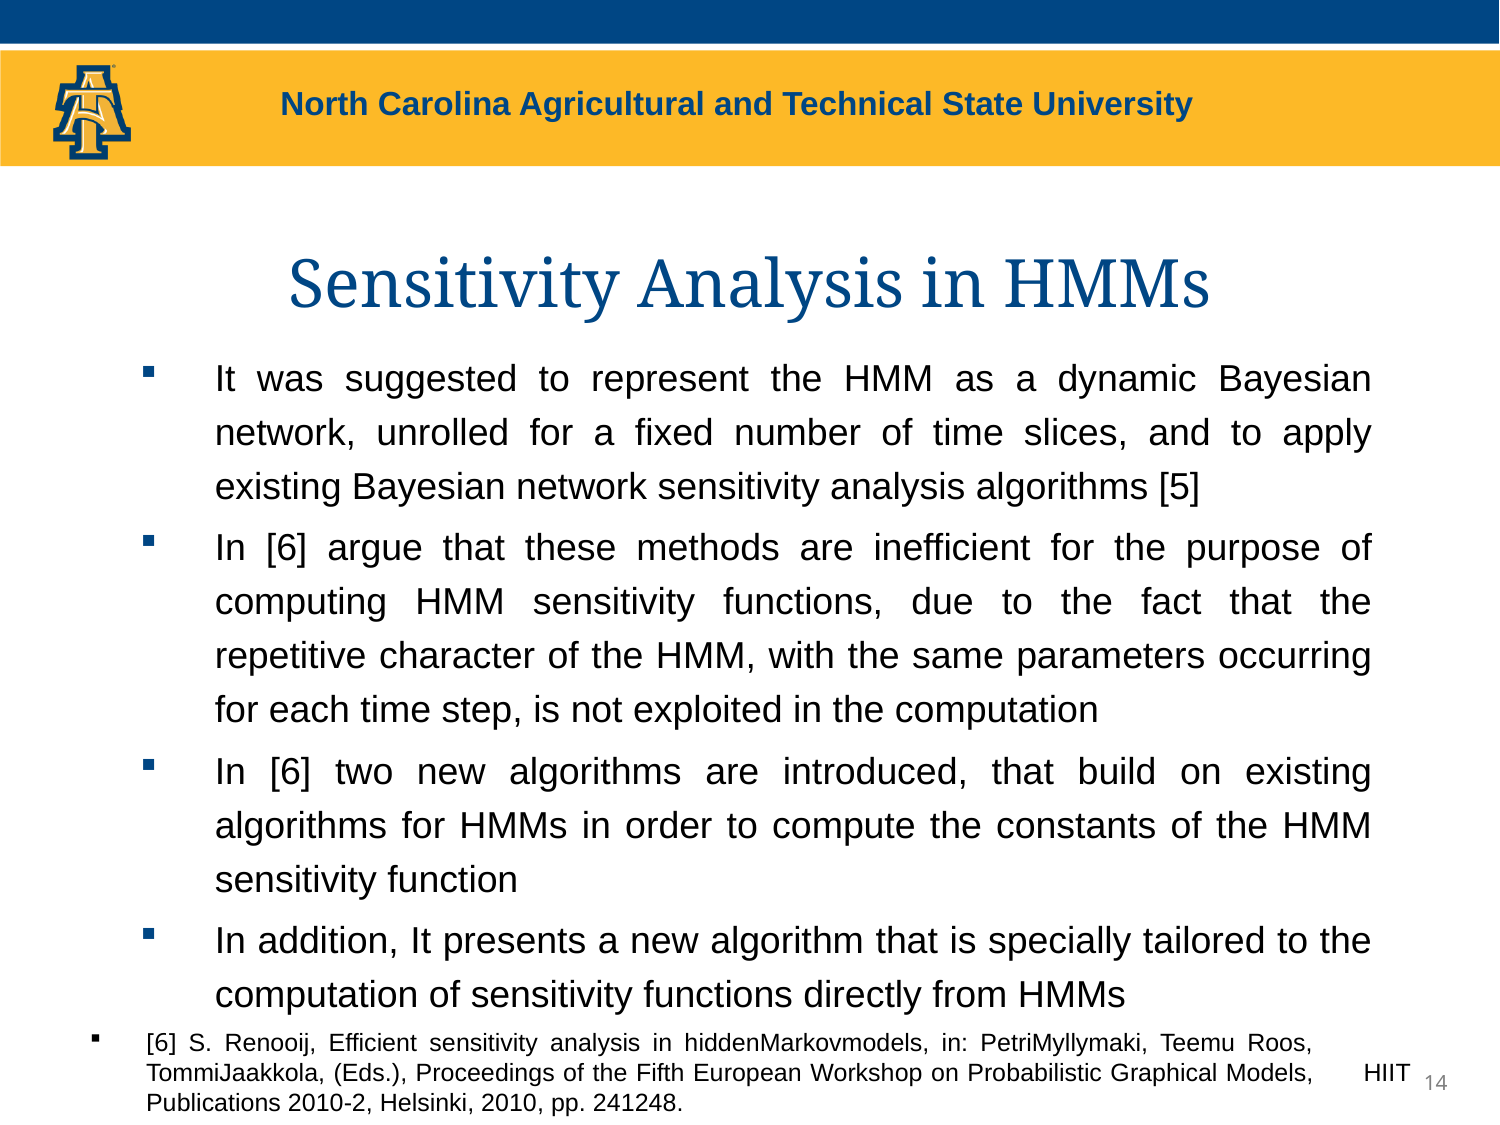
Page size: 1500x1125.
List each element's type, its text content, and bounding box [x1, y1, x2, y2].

picture [0, 24, 209, 200]
title Sensitivity Analysis in HMMs [187, 224, 1313, 337]
text_box [6] S. Renooij, Efficient sensitivity analysis in hiddenMarkovmodels, in: PetriMyllymaki, Teemu Roos, TommiJaakkola, (Eds.), Proceedings of the Fifth European Workshop on Probabilistic Graphical Models, HIIT Publications 2010-2, Helsinki, 2010, pp. 241248. [74, 1018, 1425, 1124]
list It was suggested to represent the HMM as a dynamic Bayesian network, unrolled for a fixed number of time slices, and to apply existing Bayesian network sensitivity analysis algorithms [5] In [6] argue that these methods are inefficient for the purpose of computing HMM sensitivity functions, due to the fact that the repetitive character of the HMM, with the same parameters occurring for each time step, is not exploited in the computation In [6] two new algorithms are introduced, that build on existing algorithms for HMMs in order to compute the constants of the HMM sensitivity function In addition, It presents a new algorithm that is specially tailored to the computation of sensitivity functions directly from HMMs [125, 337, 1388, 850]
slide_number 14 [1387, 1062, 1463, 1125]
